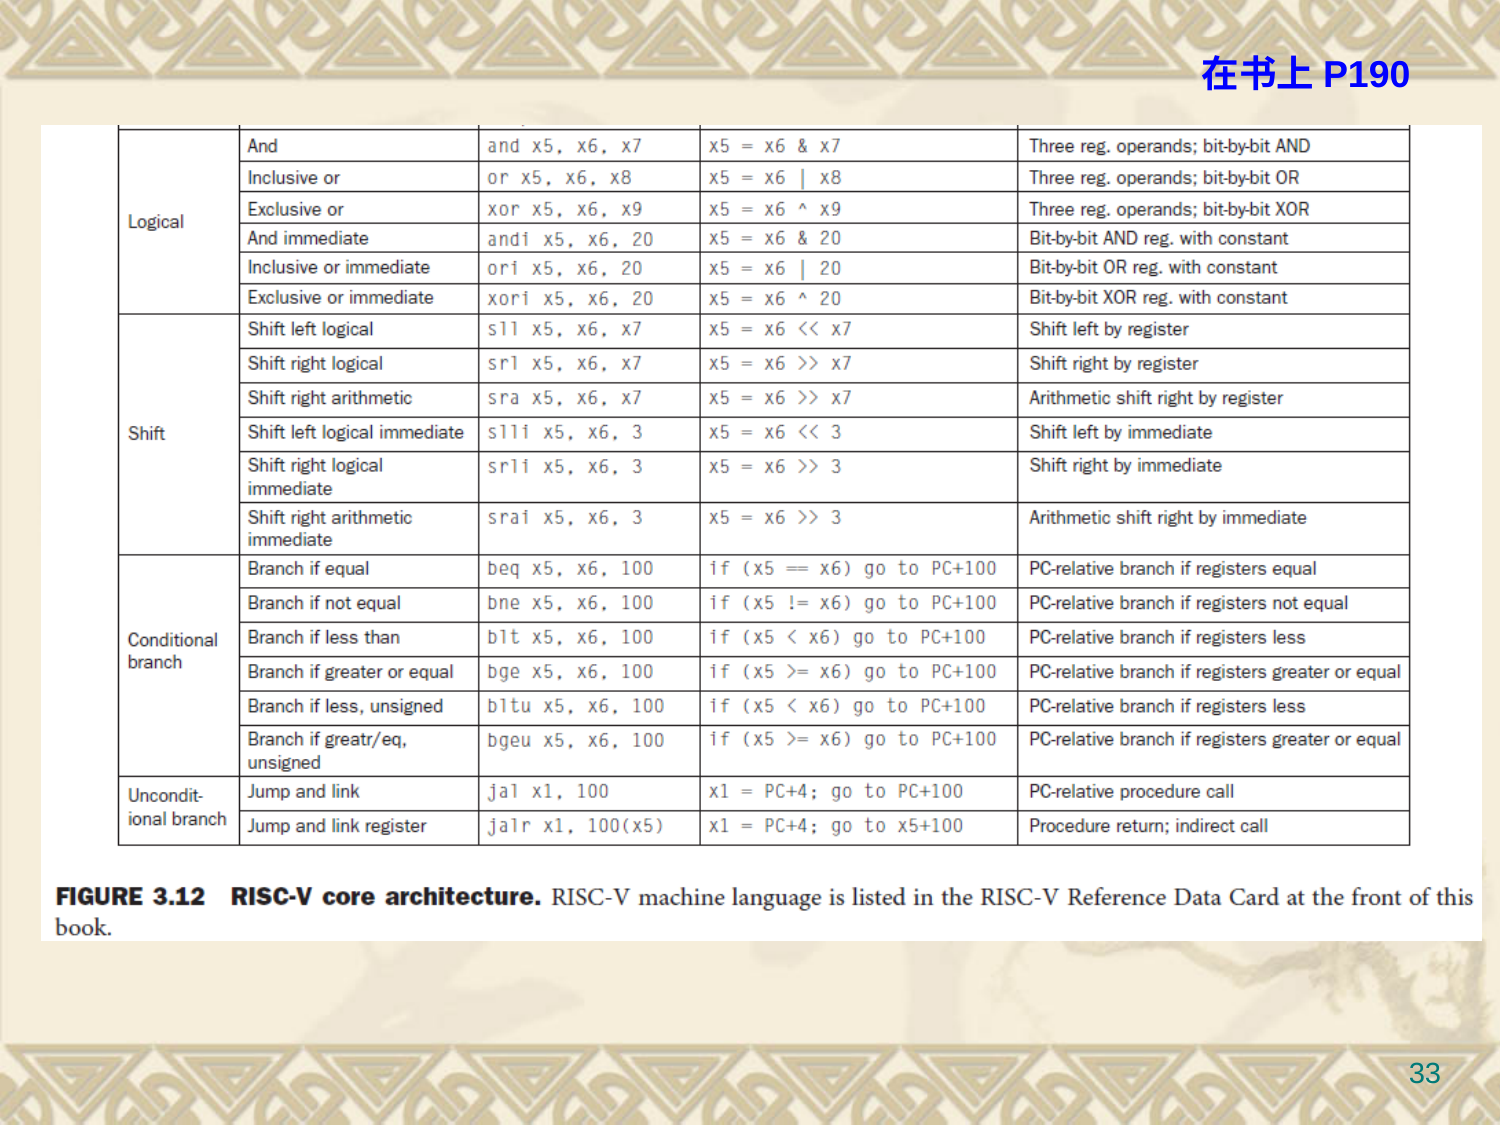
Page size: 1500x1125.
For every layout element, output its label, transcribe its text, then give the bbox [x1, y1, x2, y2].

slide_number 33 [1080, 1046, 1457, 1125]
picture [0, 0, 1500, 1125]
text_box 在书上P190 [1186, 42, 1459, 103]
